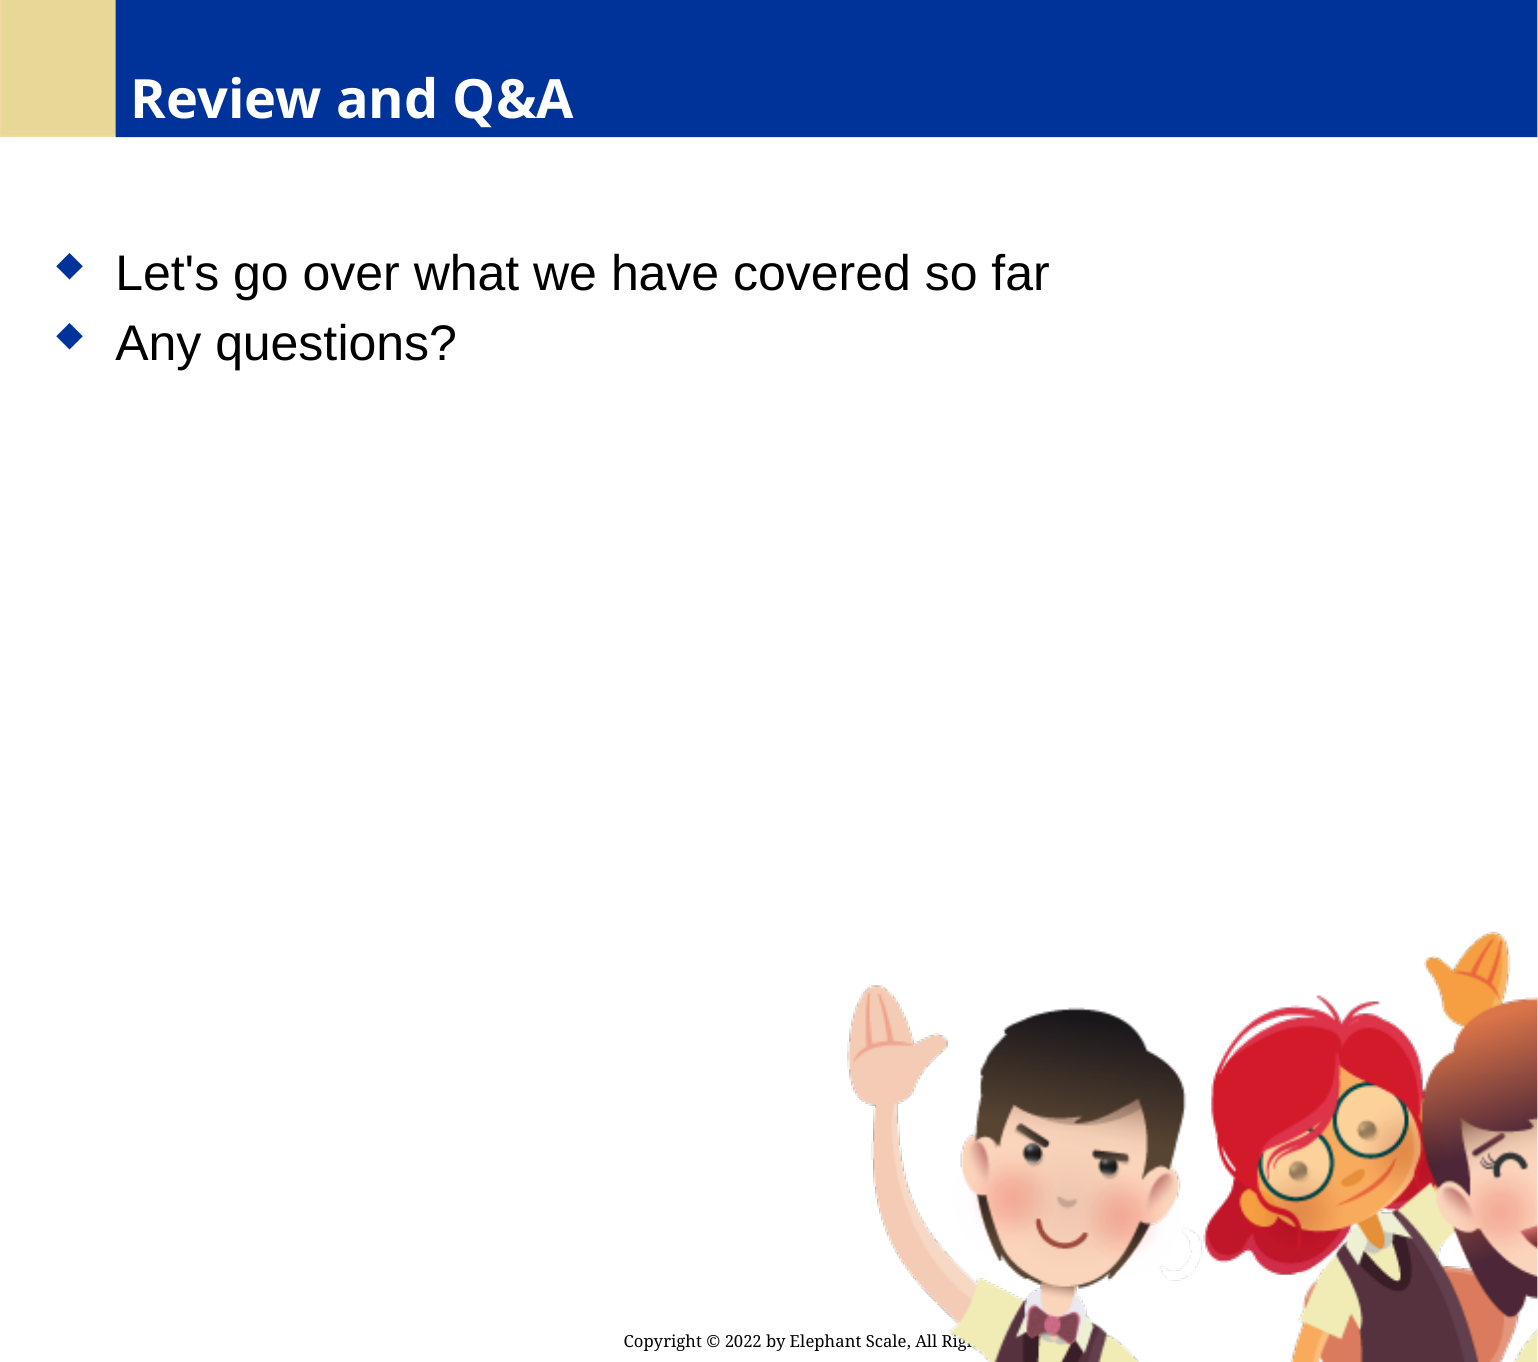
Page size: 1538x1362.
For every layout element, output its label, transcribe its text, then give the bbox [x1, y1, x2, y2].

text_box Copyright © 2022 by Elephant Scale, All Rights Reserved [608, 1322, 710, 1358]
picture [0, 0, 115, 137]
picture [715, 875, 1538, 1362]
list Let's go over what we have covered so far Any questions? [38, 162, 1500, 1284]
title Review and Q&A [115, 0, 1538, 138]
